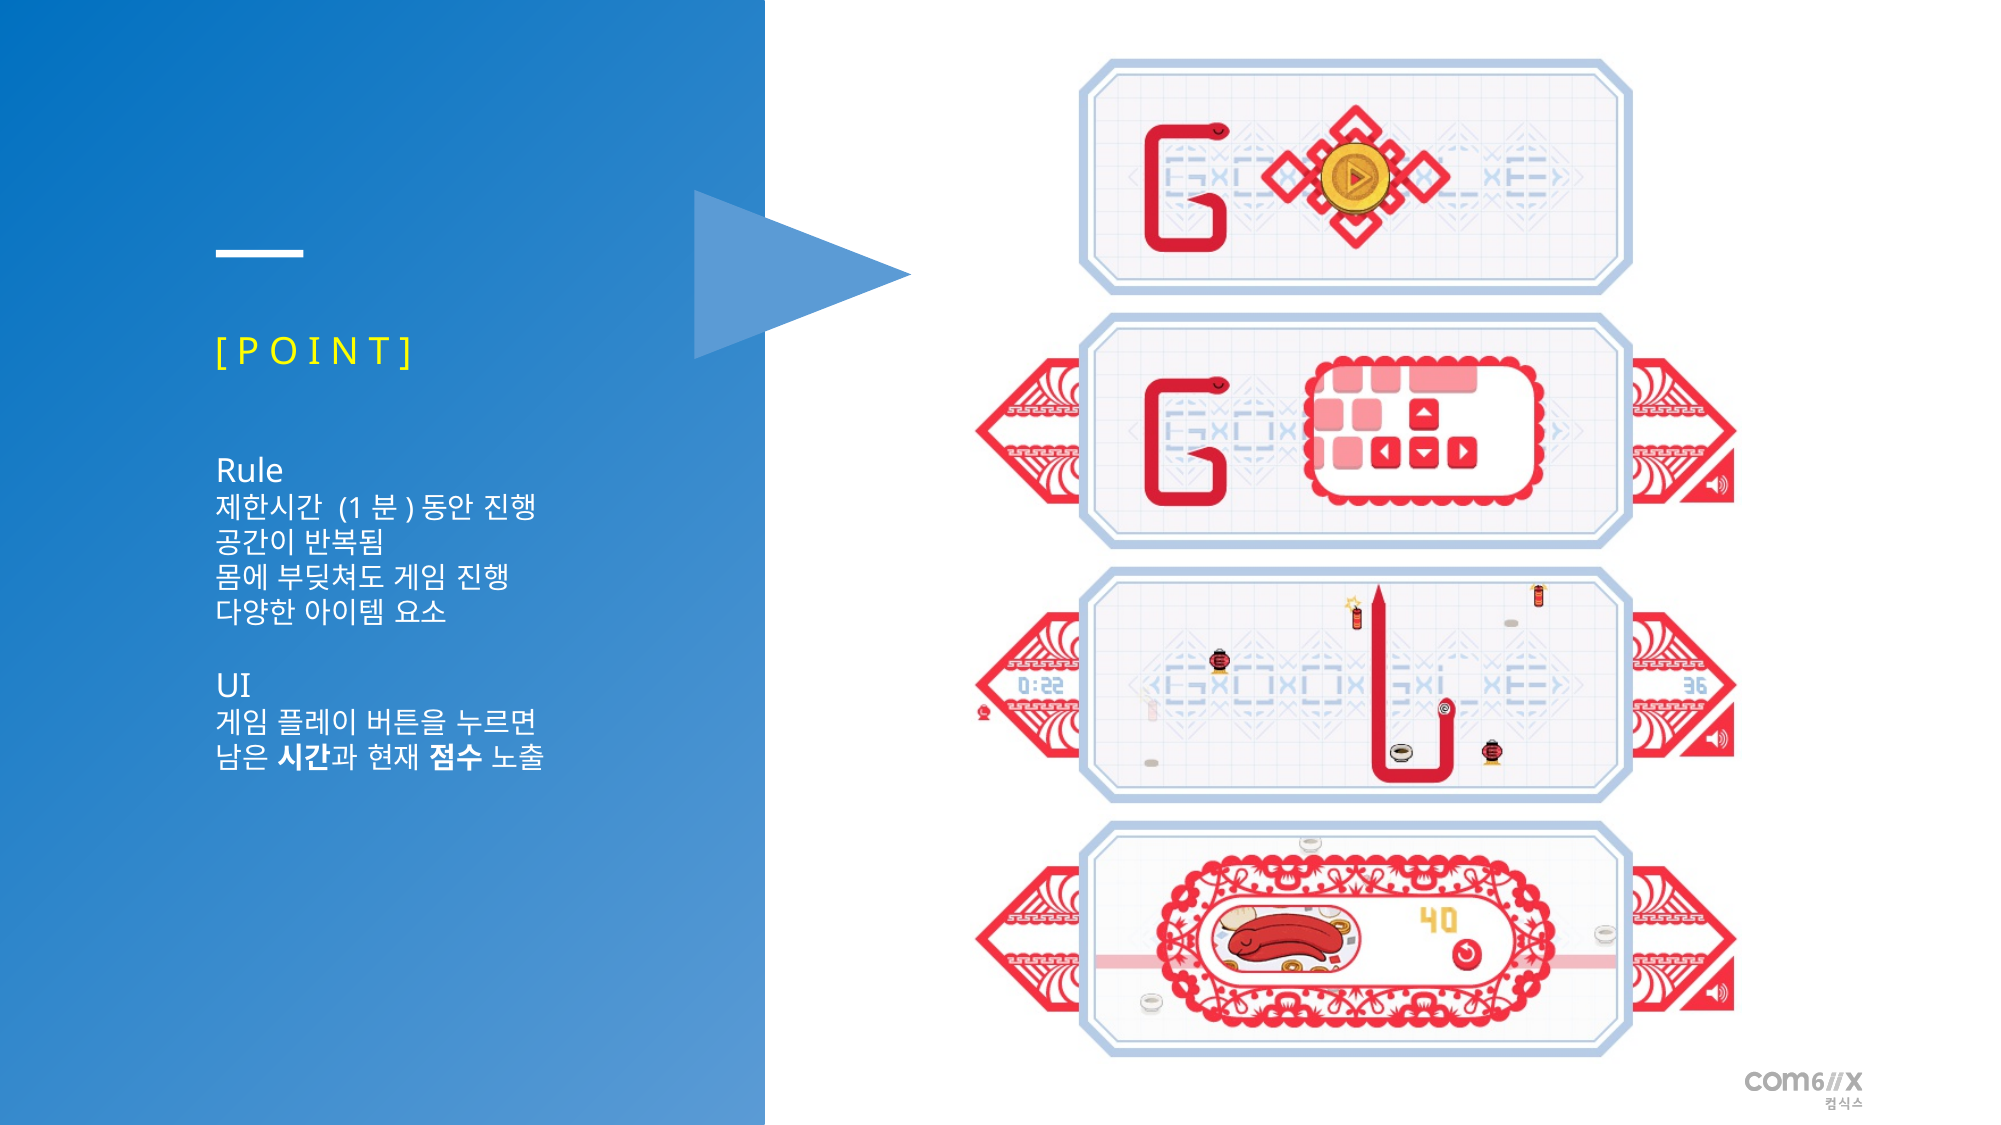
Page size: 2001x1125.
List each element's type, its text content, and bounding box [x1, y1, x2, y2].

text_box [693, 188, 915, 361]
picture [970, 306, 1742, 556]
picture [970, 560, 1742, 810]
picture [970, 814, 1742, 1064]
text_box [ P O I N T ] [200, 319, 427, 380]
text_box Rule 제한시간 (1분)동안 진행 공간이 반복됨 몸에 부딪쳐도 게임 진행 다양한 아이템 요소 UI 게임 플레이 버튼을 누르면 남은 시간과 현재 점수 노출 [200, 441, 561, 782]
text_box [0, 0, 766, 1125]
picture [970, 52, 1742, 302]
text_box [215, 249, 304, 258]
